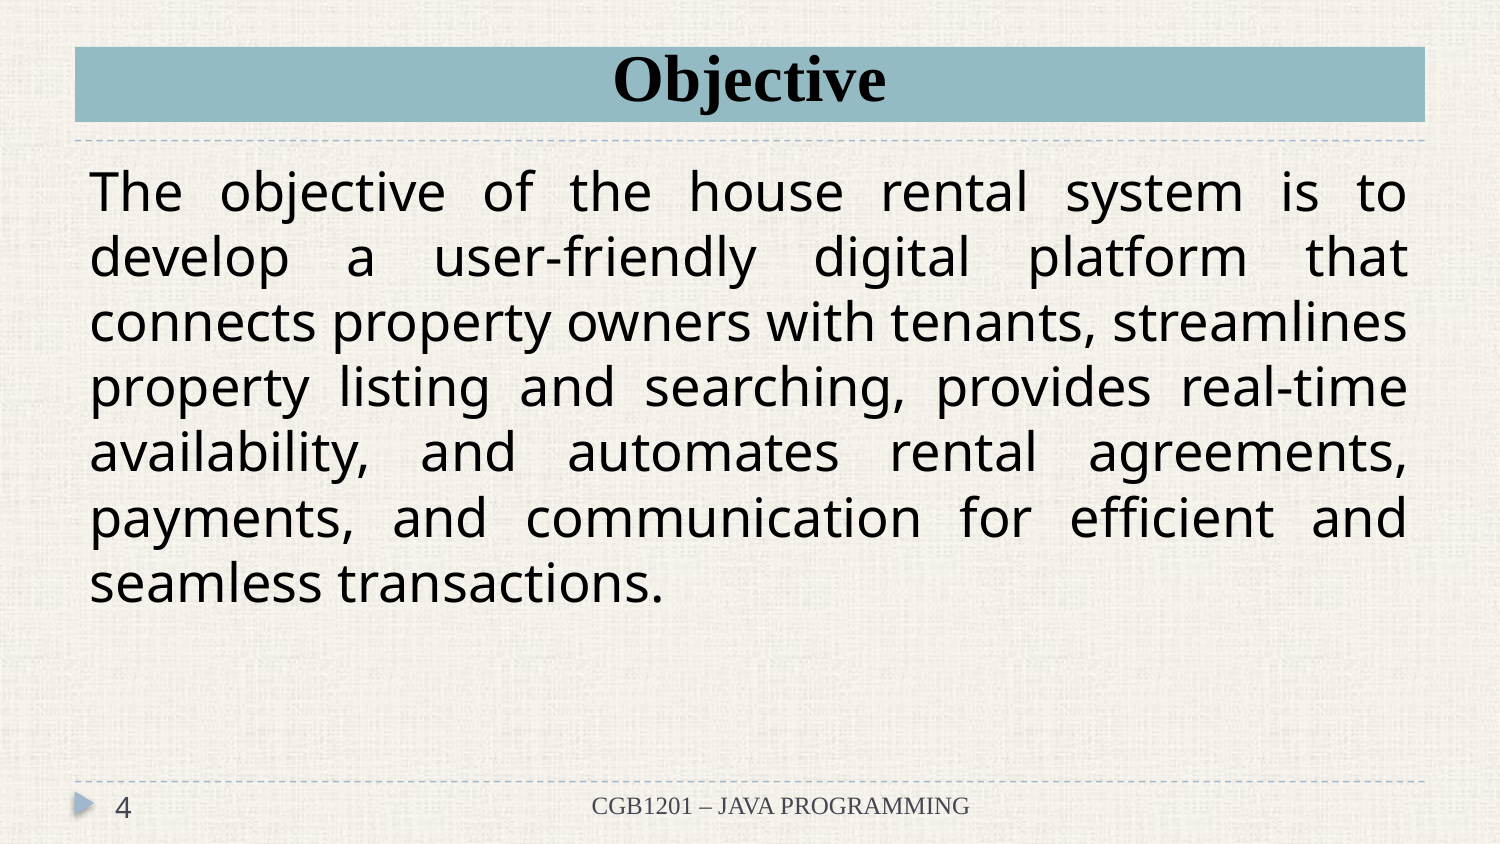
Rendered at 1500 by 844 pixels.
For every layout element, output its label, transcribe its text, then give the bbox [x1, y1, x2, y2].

list The objective of the house rental system is to develop a user-friendly digital platform that connects property owners with tenants, streamlines property listing and searching, provides real-time availability, and automates rental agreements, payments, and communication for efficient and seamless transactions. [75, 150, 1425, 758]
footer CGB1201 – JAVA PROGRAMMING [450, 782, 1125, 844]
title Objective [75, 46, 1425, 122]
slide_number 4 [100, 782, 426, 827]
